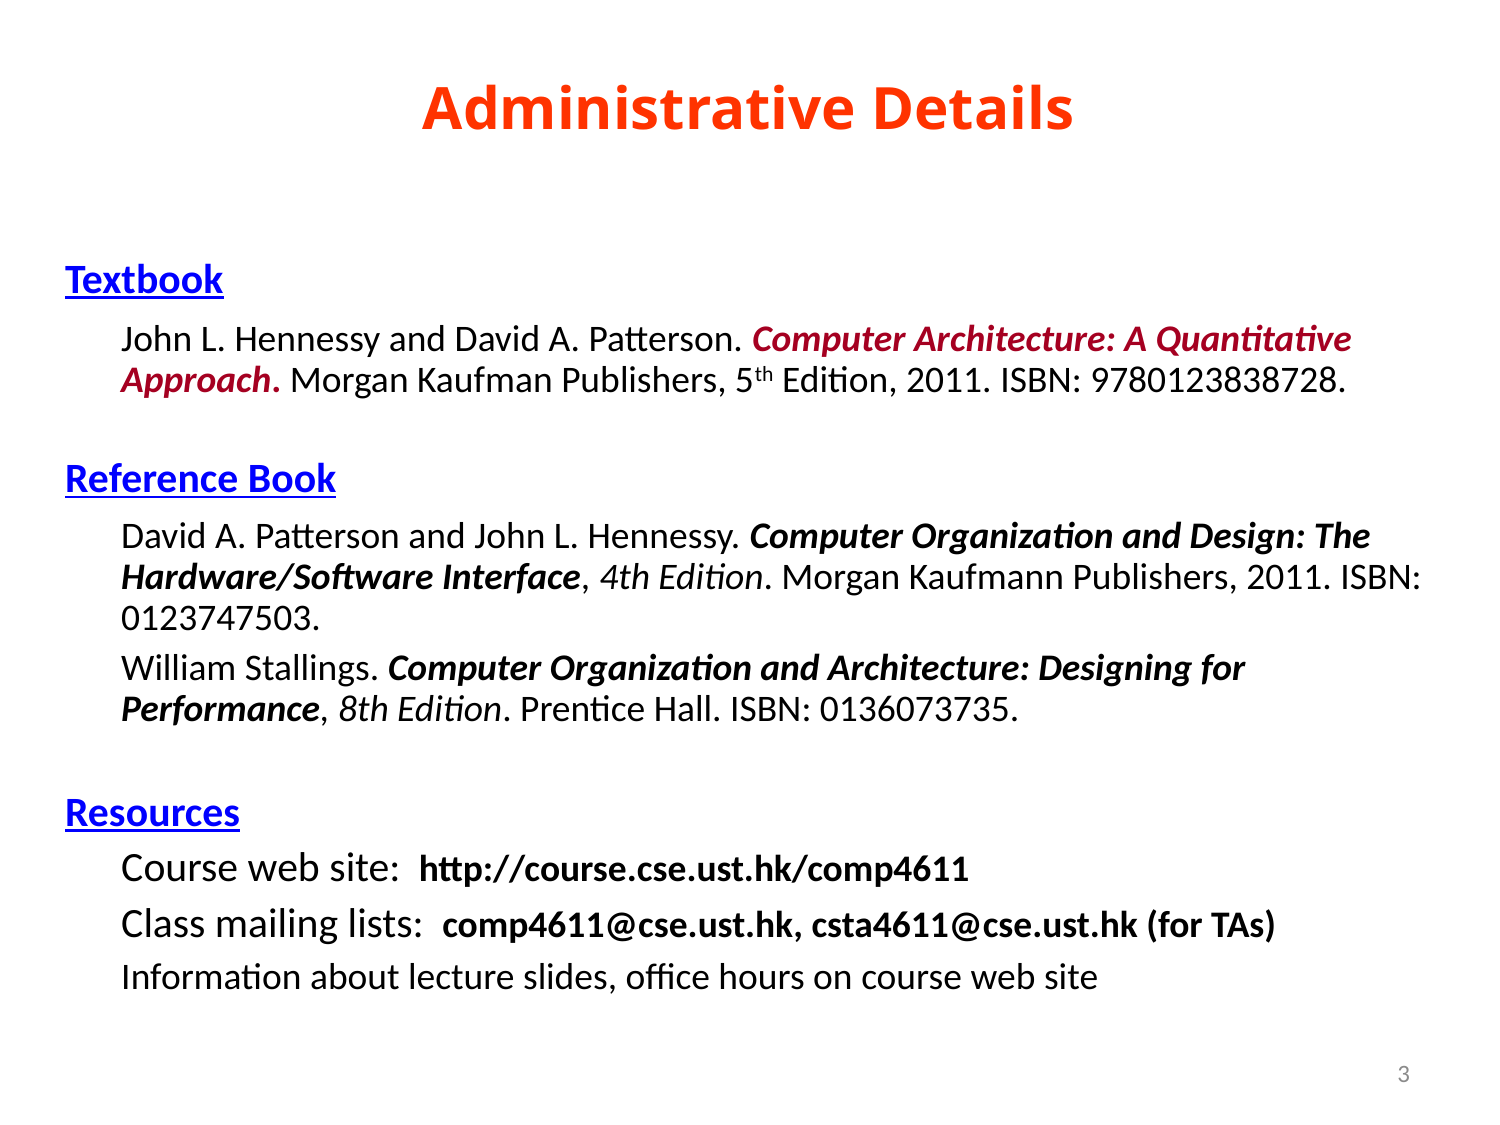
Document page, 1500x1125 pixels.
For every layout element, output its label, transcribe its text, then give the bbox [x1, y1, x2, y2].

title Administrative Details [99, 50, 1413, 163]
list Textbook John L. Hennessy and David A. Patterson. Computer Architecture: A Quantitative Approach. Morgan Kaufman Publishers, 5th Edition, 2011. ISBN: 9780123838728. Reference Book David A. Patterson and John L. Hennessy. Computer Organization and Design: The Hardware/Software Interface, 4th Edition. Morgan Kaufmann Publishers, 2011. ISBN: 0123747503. William Stallings. Computer Organization and Architecture: Designing for Performance, 8th Edition. Prentice Hall. ISBN: 0136073735. Resources Course web site: http://course.cse.ust.hk/comp4611 Class mailing lists: comp4611@cse.ust.hk, csta4611@cse.ust.hk (for TAs) Information about lecture slides, office hours on course web site [50, 249, 1475, 1050]
slide_number 3 [1074, 1042, 1425, 1103]
